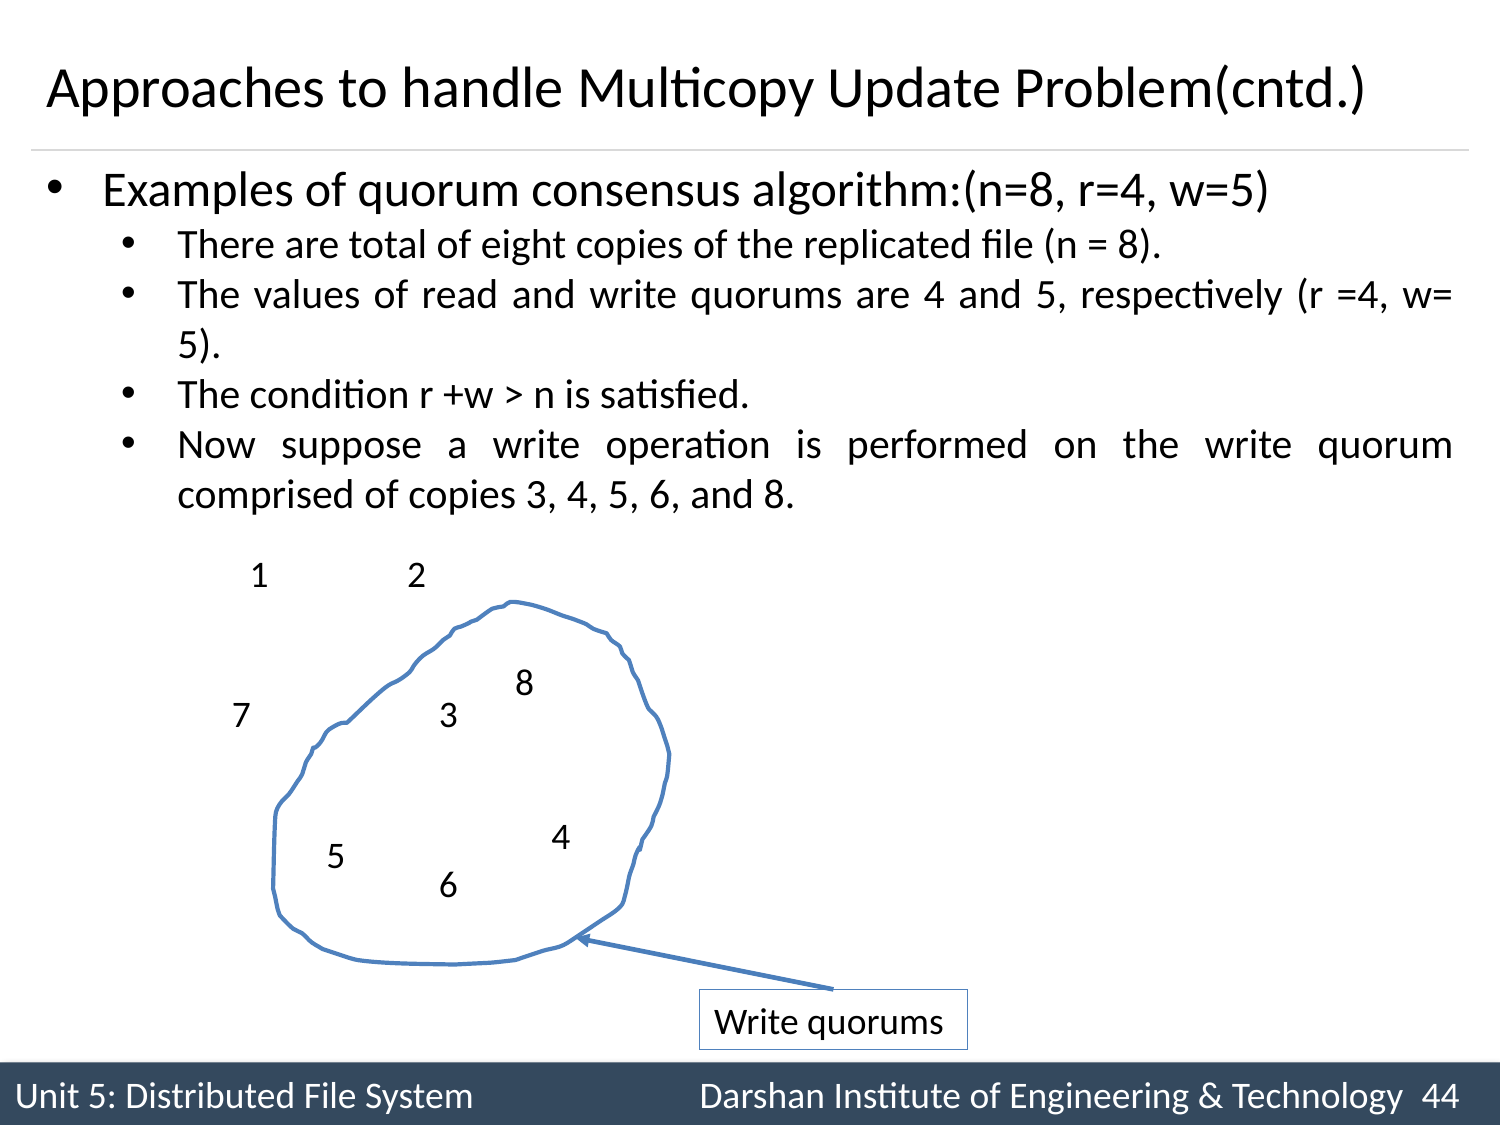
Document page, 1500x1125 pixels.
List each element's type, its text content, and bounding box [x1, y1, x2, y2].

text_box 5 [311, 823, 361, 884]
text_box 7 [217, 682, 266, 742]
text_box [270, 599, 672, 967]
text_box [575, 937, 834, 990]
text_box 2 [392, 542, 442, 603]
text_box 4 [536, 804, 586, 865]
text_box Examples of quorum consensus algorithm:(n=8, r=4, w=5) There are total of eight copies of the replicated file (n = 8). The values of read and write quorums are 4 and 5, respectively (r =4, w= 5). The condition r +w > n is satisfied. Now suppose a write operation is performed on the write quorum comprised of copies 3, 4, 5, 6, and 8. [31, 149, 1469, 525]
title Approaches to handle Multicopy Update Problem(cntd.) [31, 17, 1469, 149]
text_box 1 [234, 542, 284, 603]
text_box 6 [423, 852, 473, 912]
text_box 3 [423, 682, 473, 742]
text_box 8 [500, 650, 550, 710]
text_box Write quorums [699, 989, 968, 1050]
